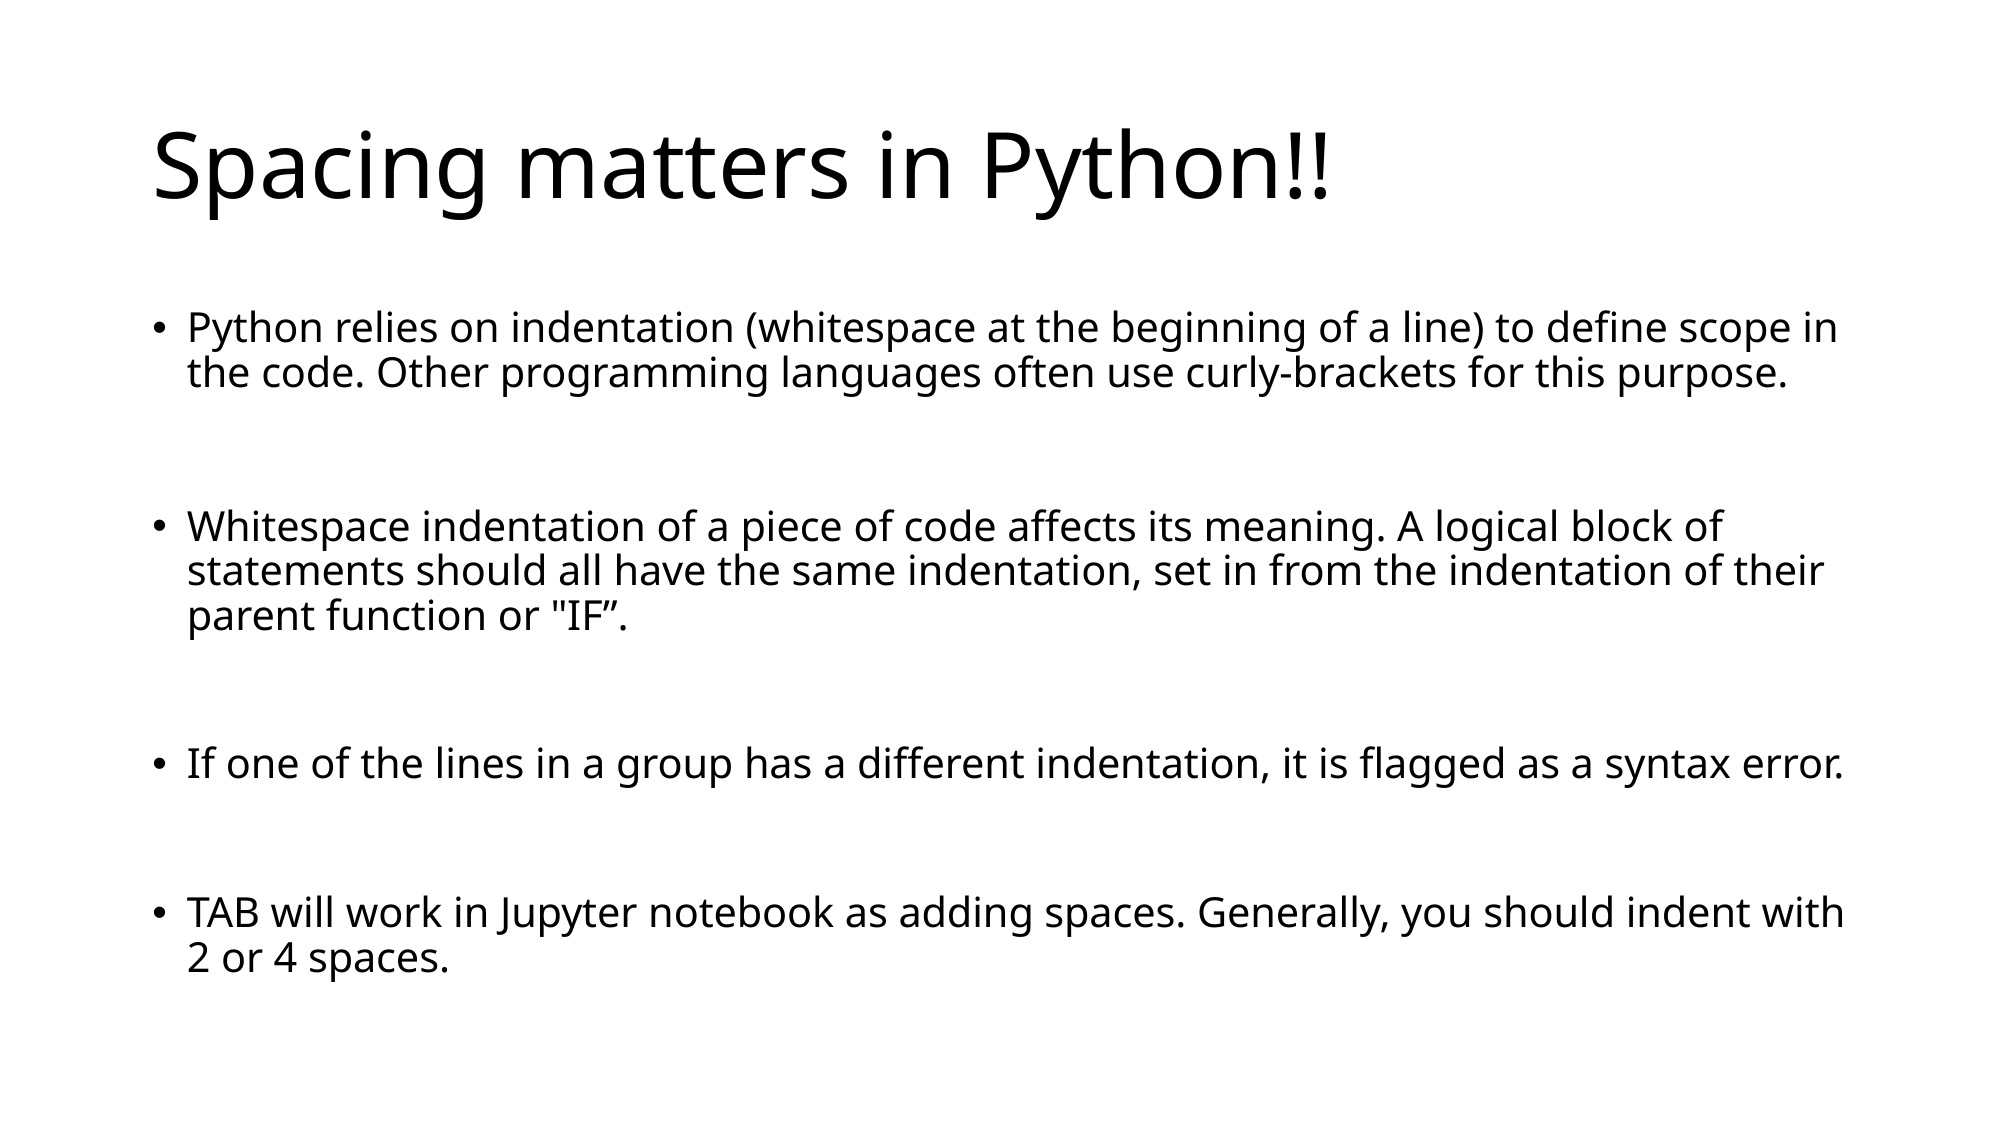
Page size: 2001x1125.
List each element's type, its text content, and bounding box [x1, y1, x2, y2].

title Spacing matters in Python!! [137, 59, 1863, 278]
list Python relies on indentation (whitespace at the beginning of a line) to define scope in the code. Other programming languages often use curly-brackets for this purpose. Whitespace indentation of a piece of code affects its meaning. A logical block of statements should all have the same indentation, set in from the indentation of their parent function or "IF”. If one of the lines in a group has a different indentation, it is flagged as a syntax error. TAB will work in Jupyter notebook as adding spaces. Generally, you should indent with 2 or 4 spaces. [137, 299, 1863, 1014]
